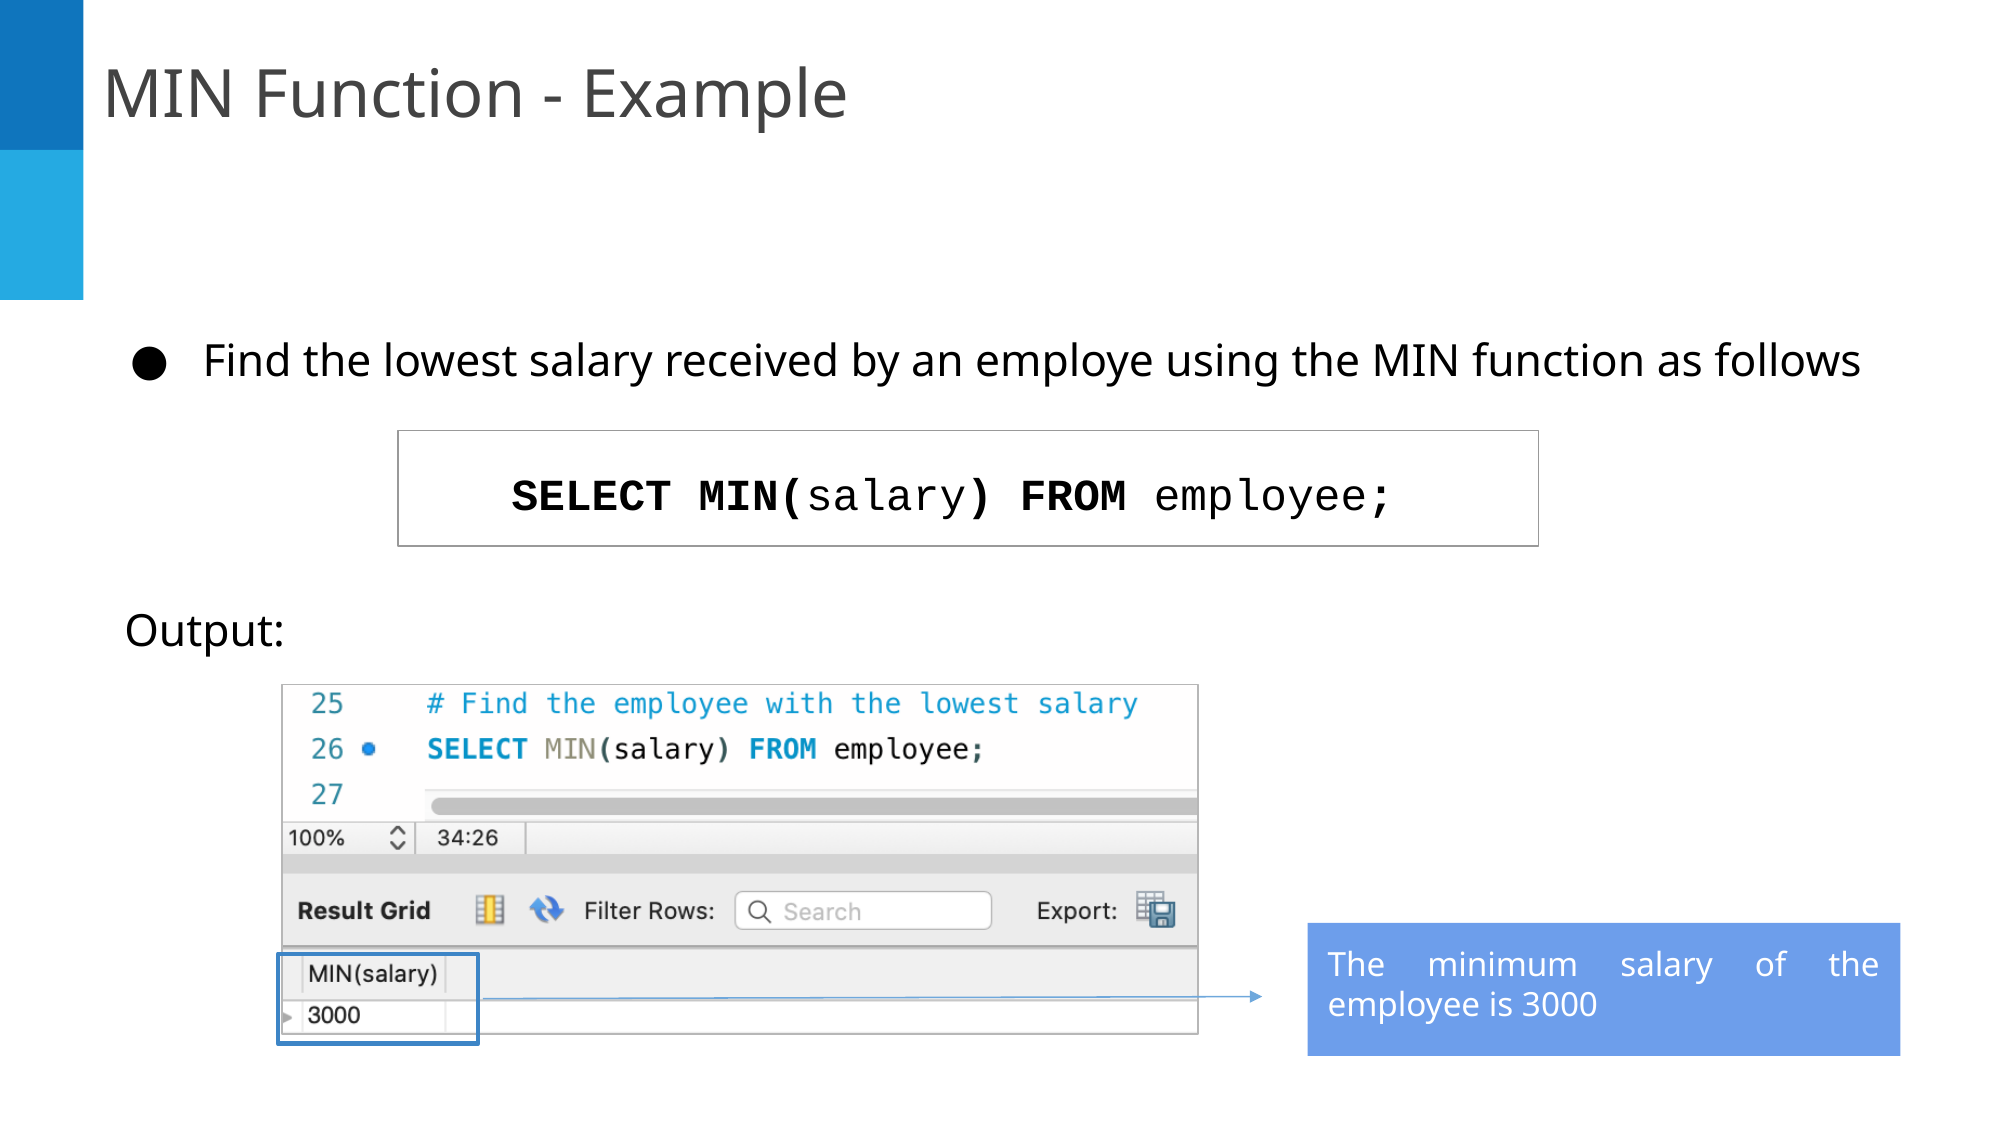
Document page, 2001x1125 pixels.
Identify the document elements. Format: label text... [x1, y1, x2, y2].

text_box [278, 1038, 478, 1044]
text_box SELECT MIN(salary) FROM employee; [398, 430, 1539, 546]
picture [282, 684, 1198, 1034]
text_box Output: [104, 581, 358, 672]
text_box [0, 0, 84, 149]
text_box The minimum salary of the employee is 3000 [1307, 922, 1901, 1056]
text_box Find the lowest salary received by an employe using the MIN function as follows [82, 303, 1893, 454]
text_box [0, 149, 84, 300]
text_box MIN Function - Example [84, 30, 1713, 147]
